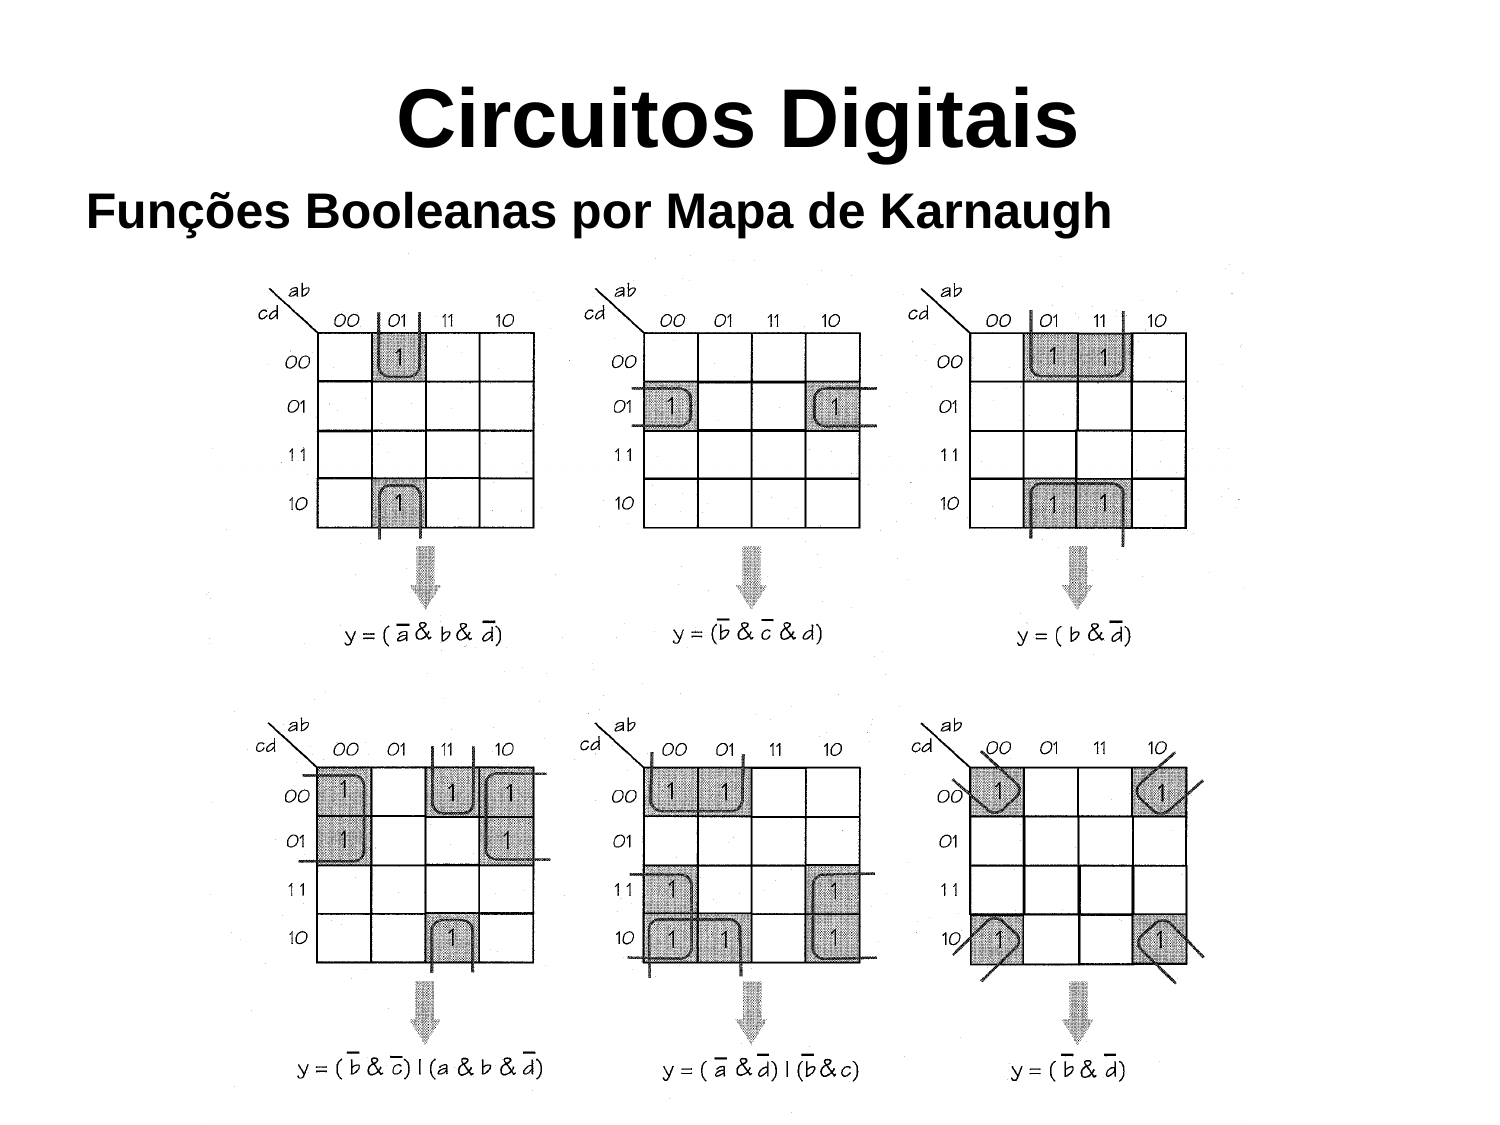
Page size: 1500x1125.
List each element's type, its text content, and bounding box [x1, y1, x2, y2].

text_box Funções Booleanas por Mapa de Karnaugh [41, 160, 1129, 239]
title Circuitos Digitais [0, 42, 1500, 185]
picture [206, 253, 1244, 1125]
